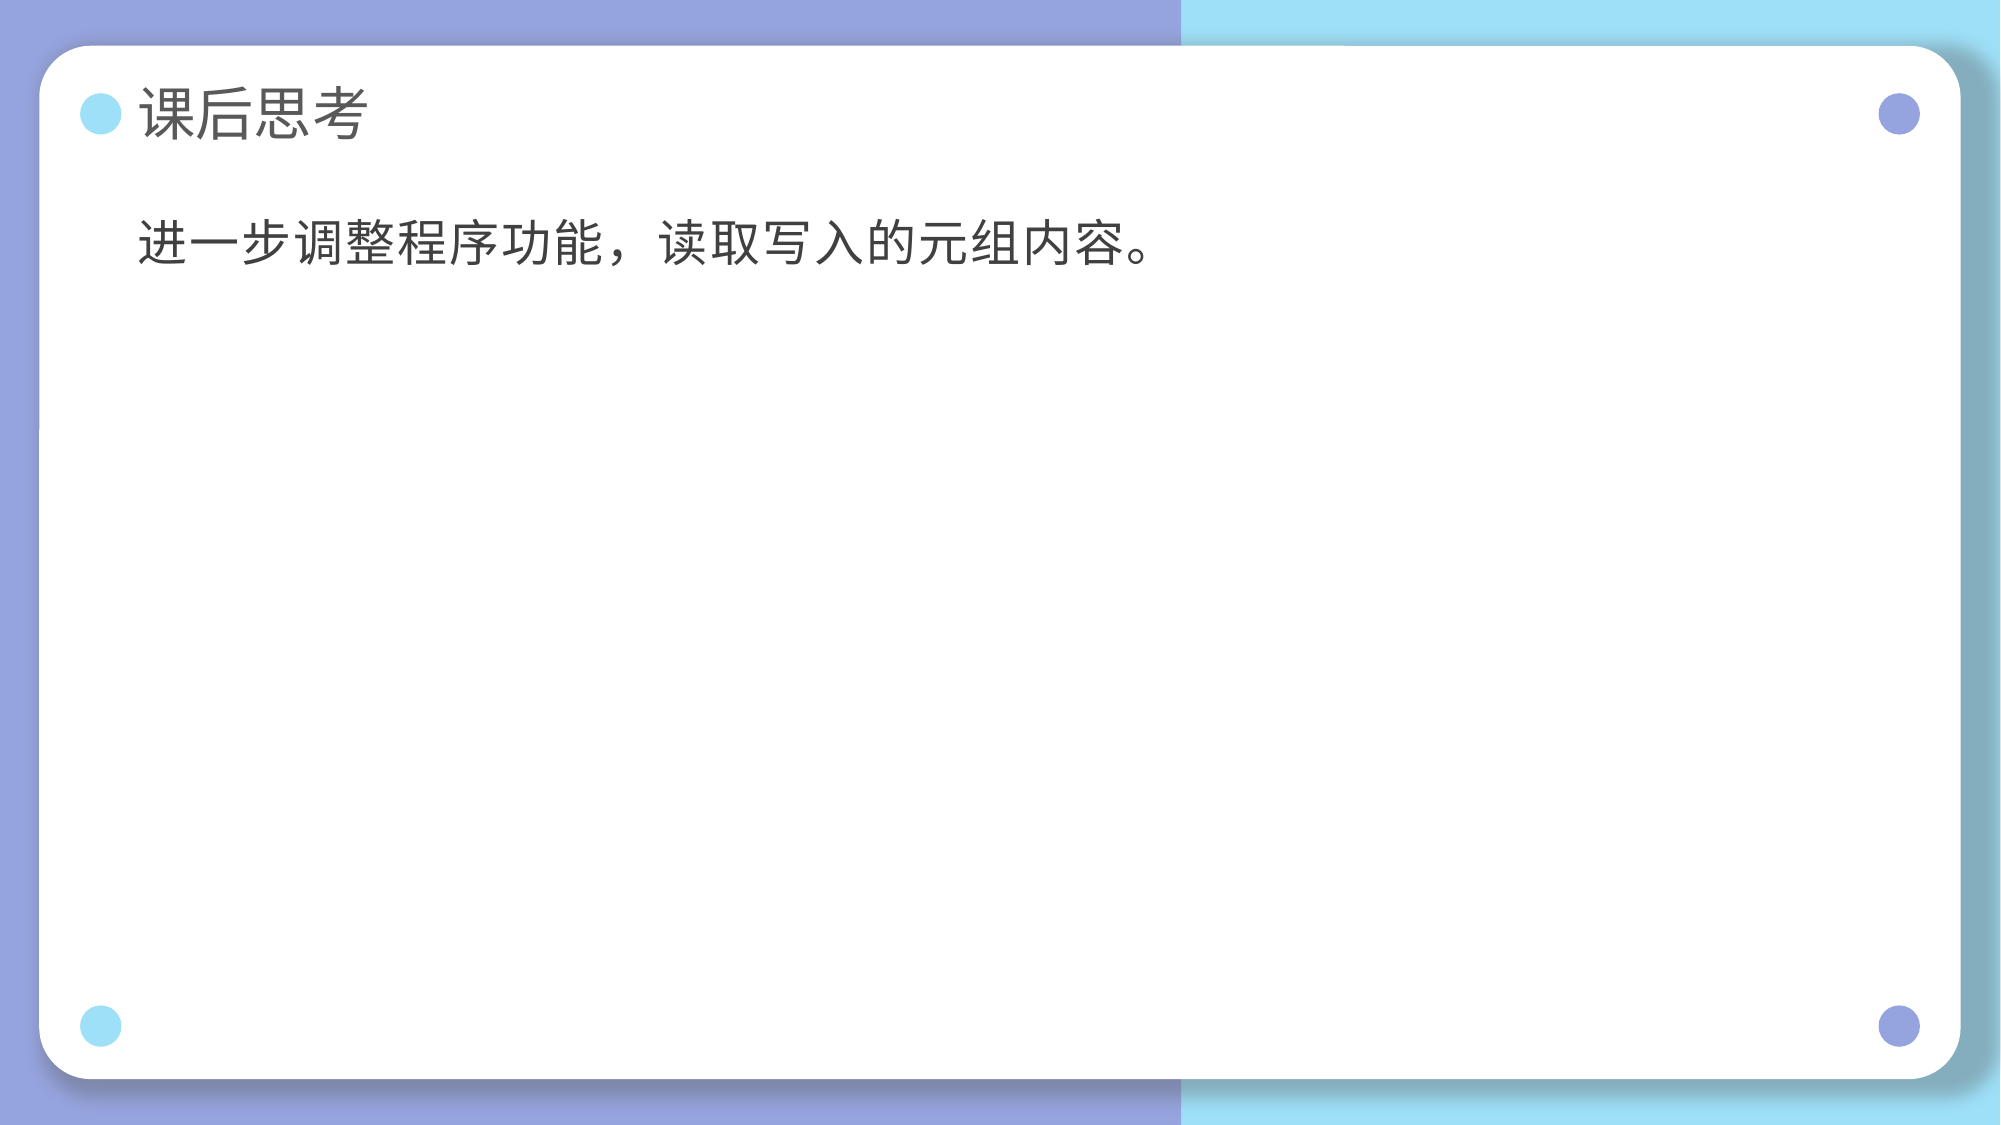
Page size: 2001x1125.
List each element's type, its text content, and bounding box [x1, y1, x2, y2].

list 进一步调整程序功能，读取写入的元组内容。 [137, 185, 1711, 369]
title 课后思考 [137, 77, 976, 157]
